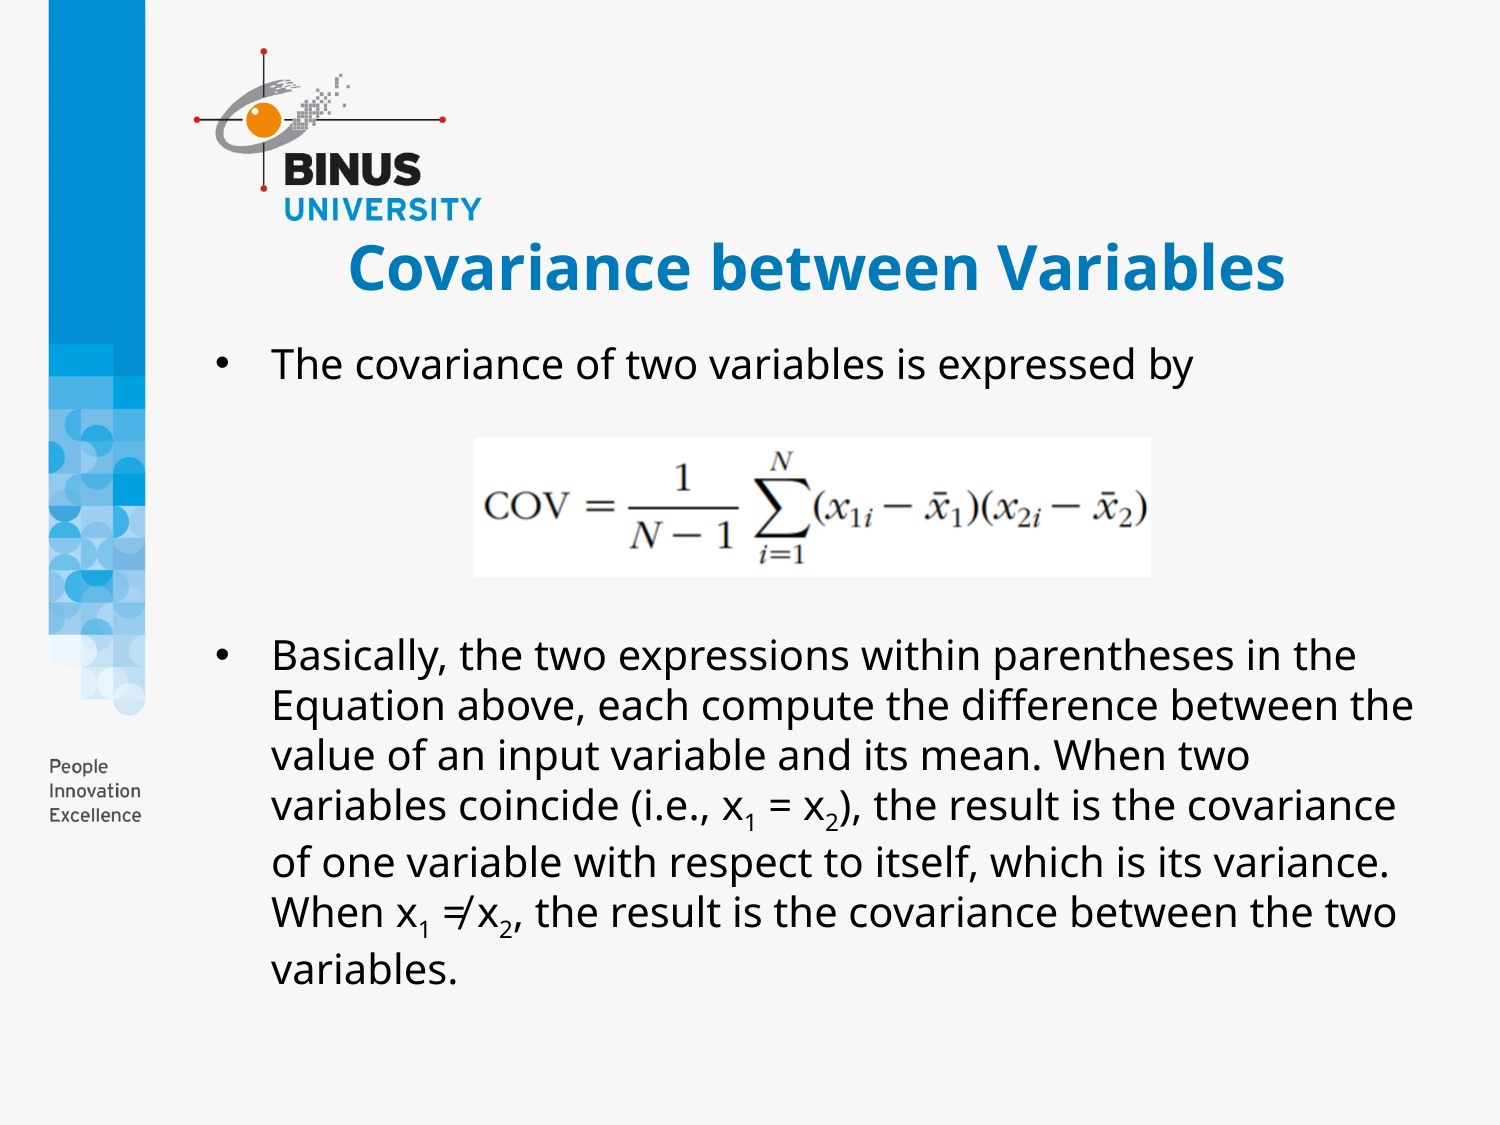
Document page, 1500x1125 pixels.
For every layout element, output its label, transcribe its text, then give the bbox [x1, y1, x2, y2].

title Covariance between Variables [200, 200, 1435, 329]
picture [474, 437, 1151, 577]
list The covariance of two variables is expressed by Basically, the two expressions within parentheses in the Equation above, each compute the difference between the value of an input variable and its mean. When two variables coincide (i.e., x1 = x2), the result is the covariance of one variable with respect to itself, which is its variance. When x1 ≠ x2, the result is the covariance between the two variables. [200, 329, 1436, 1062]
picture [0, 0, 1500, 845]
